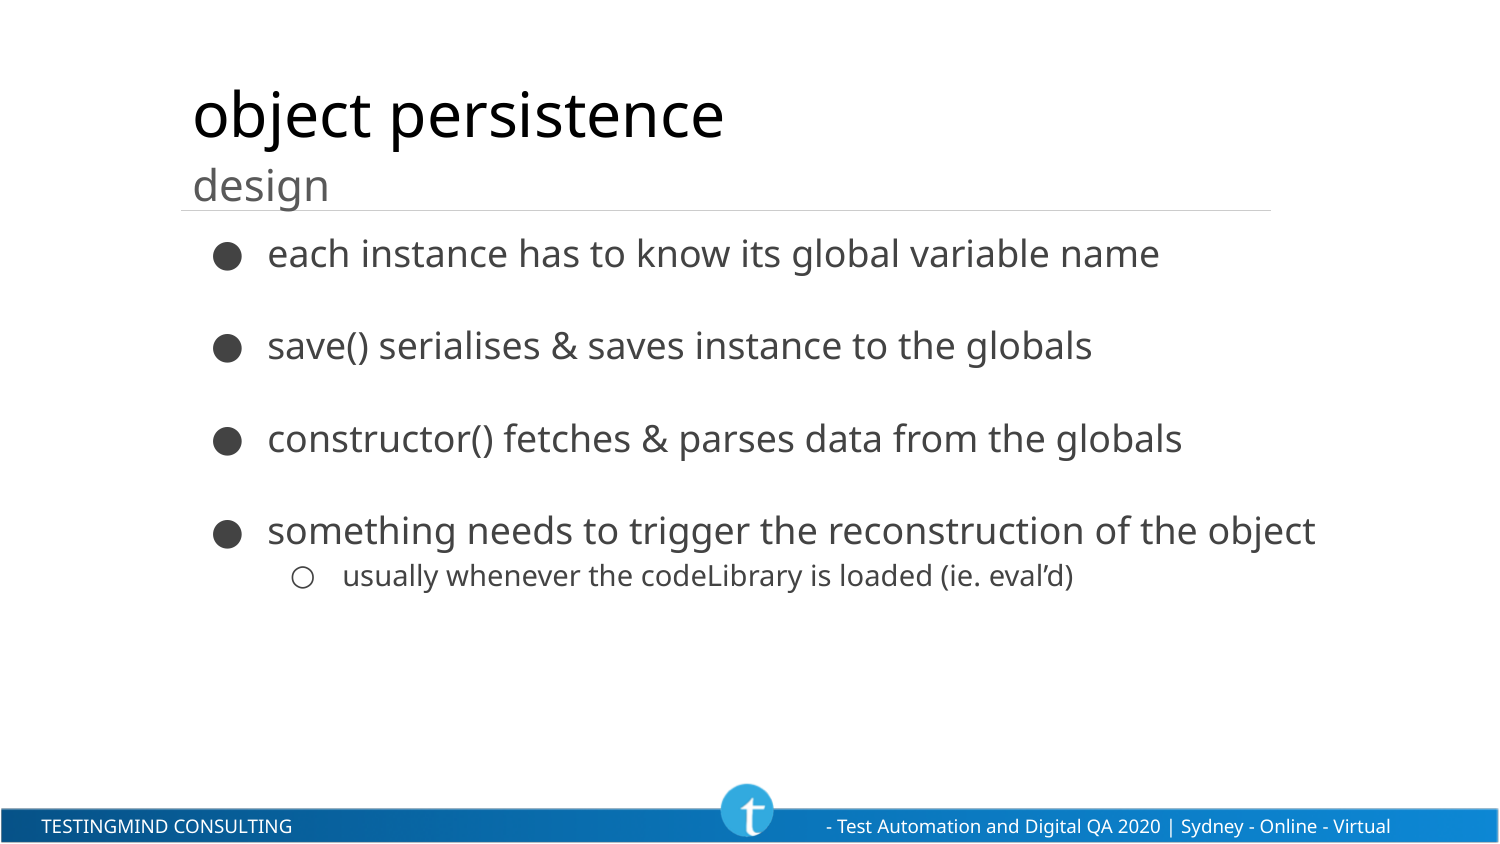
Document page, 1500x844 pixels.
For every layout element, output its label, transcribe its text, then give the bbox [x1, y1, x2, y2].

title object persistence [177, 59, 1274, 156]
picture [0, 779, 1500, 844]
list each instance has to know its global variable name save() serialises & saves instance to the globals constructor() fetches & parses data from the globals something needs to trigger the reconstruction of the object usually whenever the codeLibrary is loaded (ie. eval’d) [177, 208, 1358, 737]
subtitle design [177, 157, 1274, 209]
